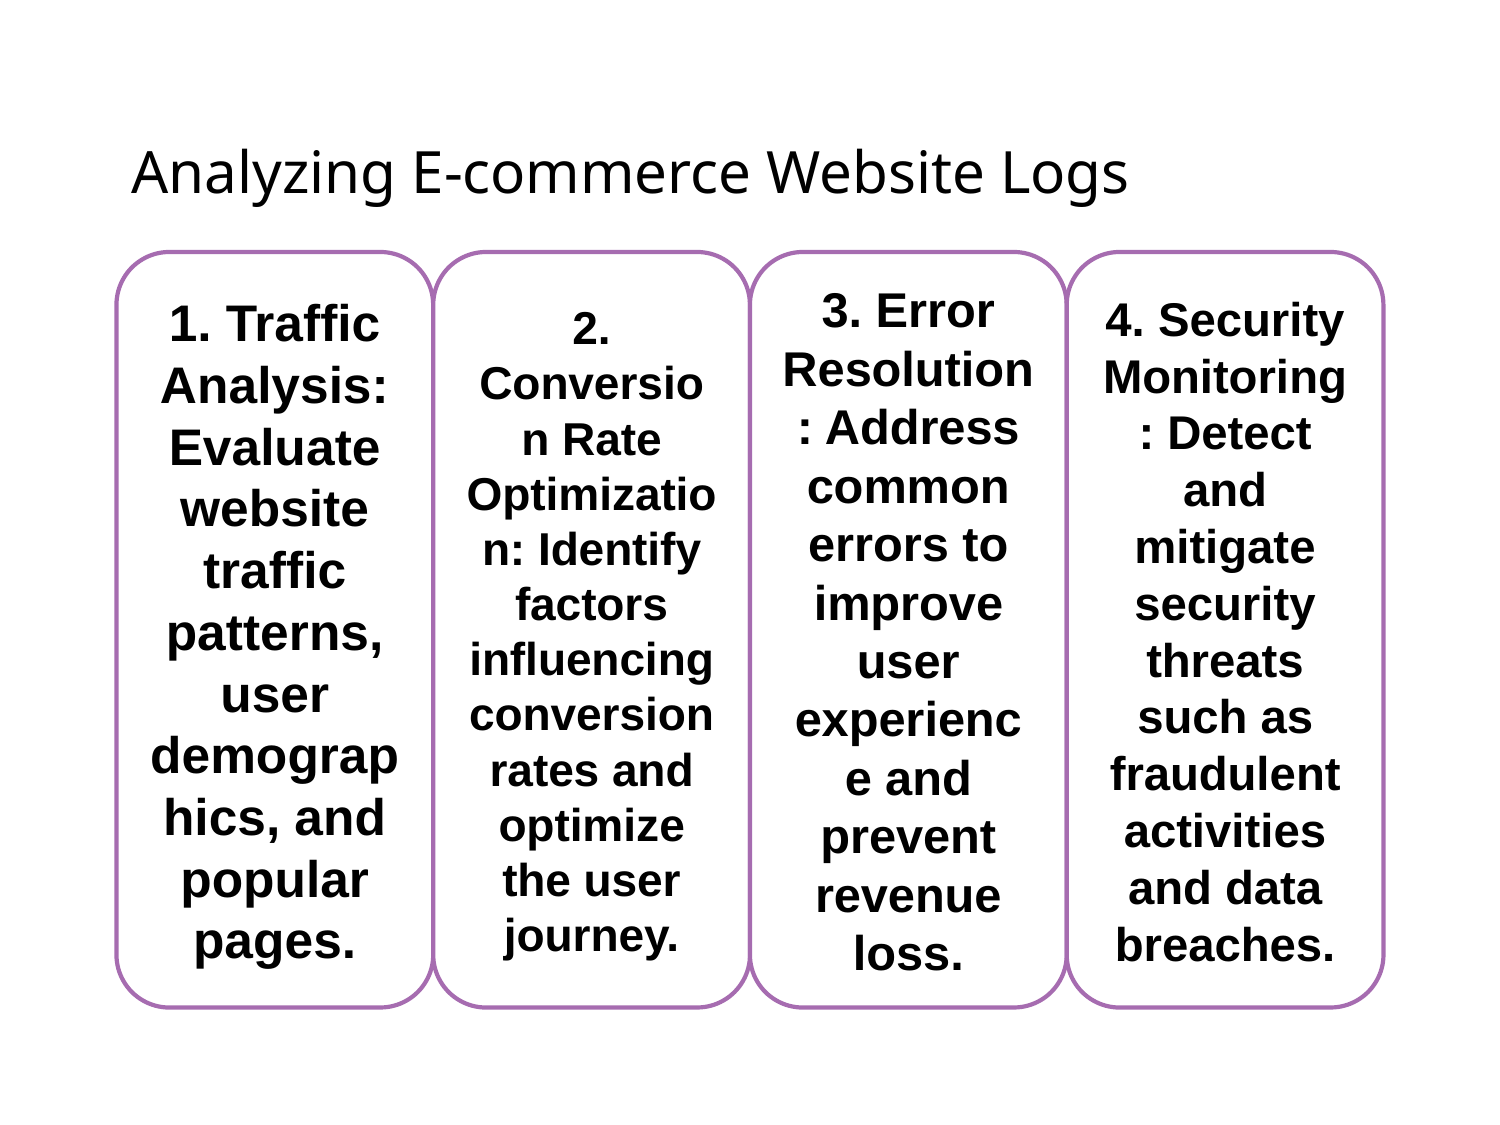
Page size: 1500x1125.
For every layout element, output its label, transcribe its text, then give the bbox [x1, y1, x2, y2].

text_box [116, 251, 1384, 1008]
title Analyzing E-commerce Website Logs [116, 117, 1384, 223]
